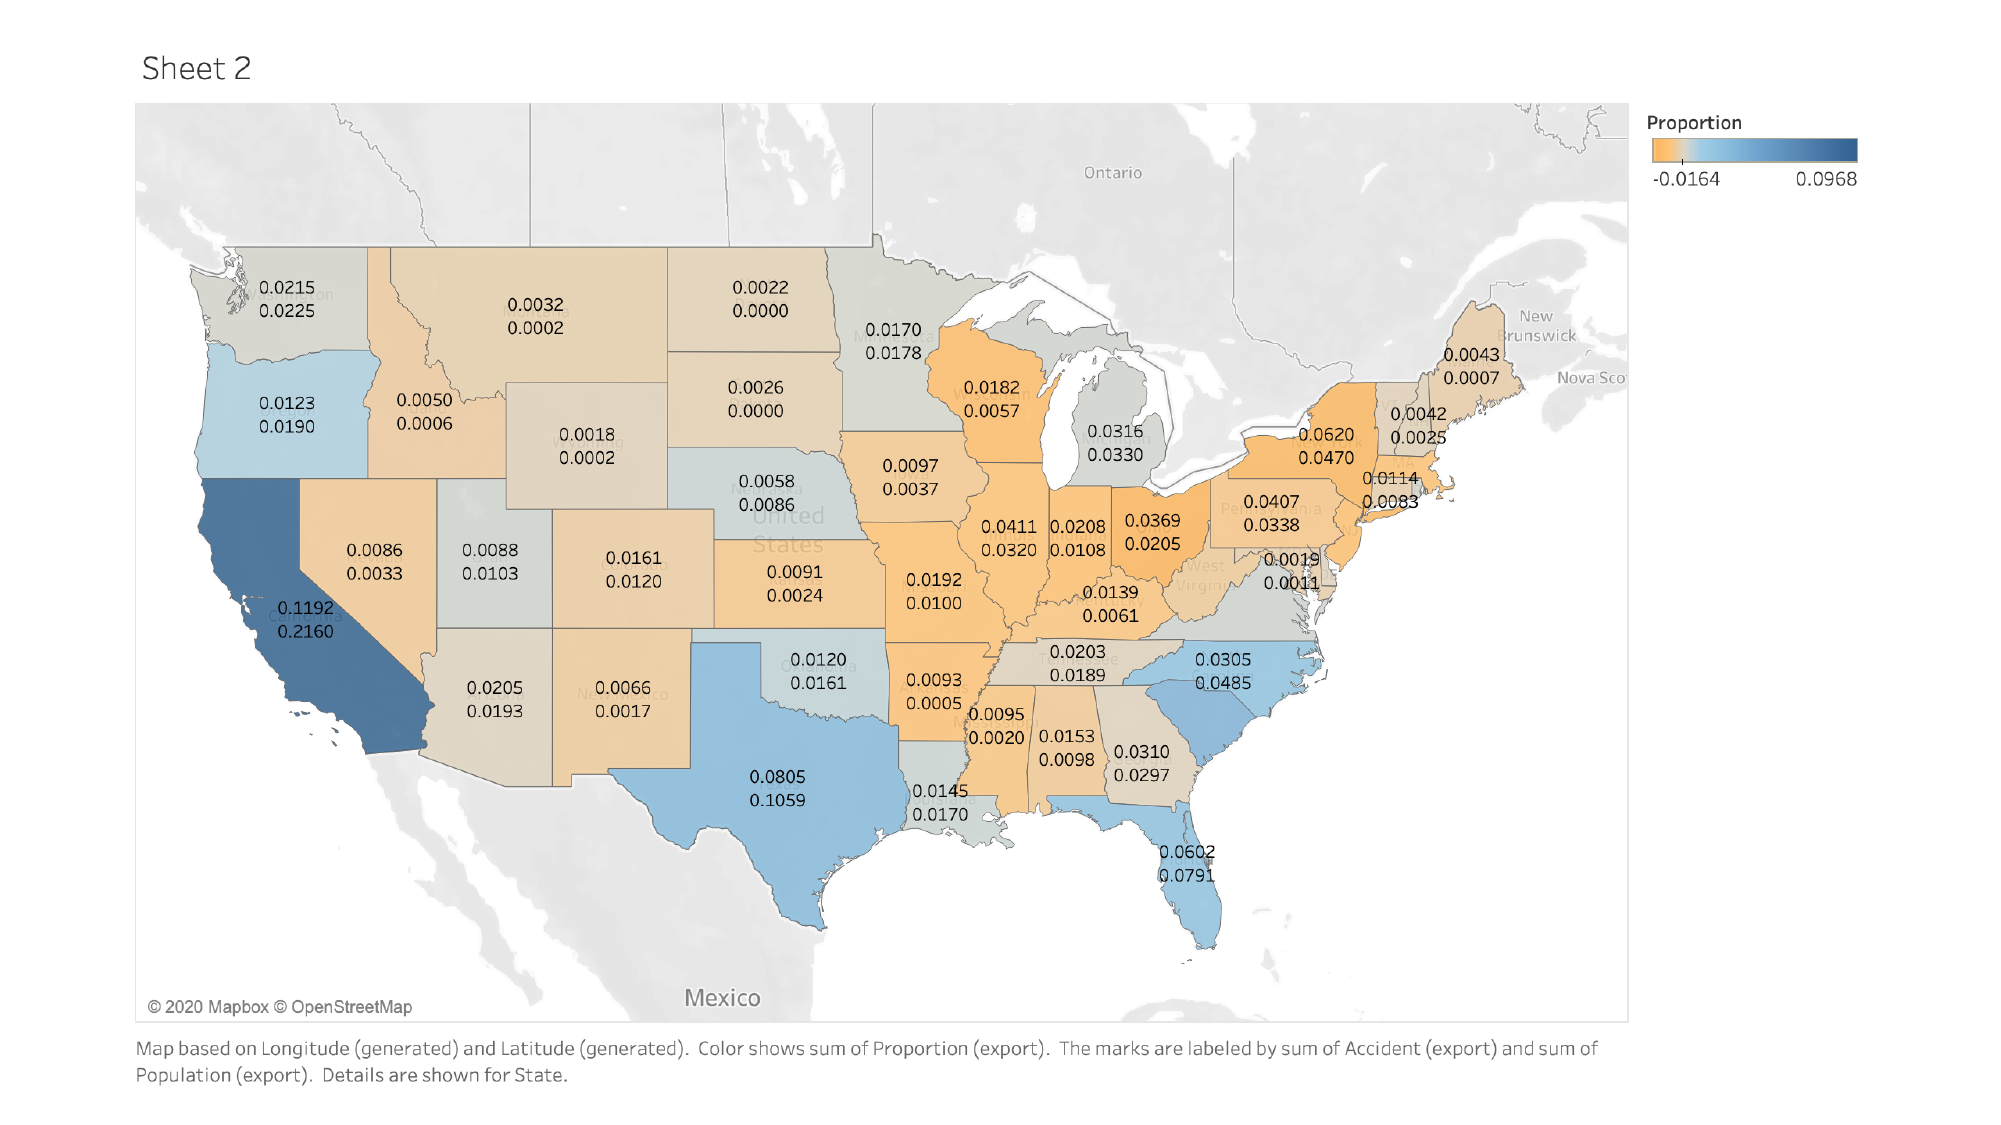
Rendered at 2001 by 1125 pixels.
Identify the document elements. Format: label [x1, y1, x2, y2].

picture [135, 35, 1865, 1090]
